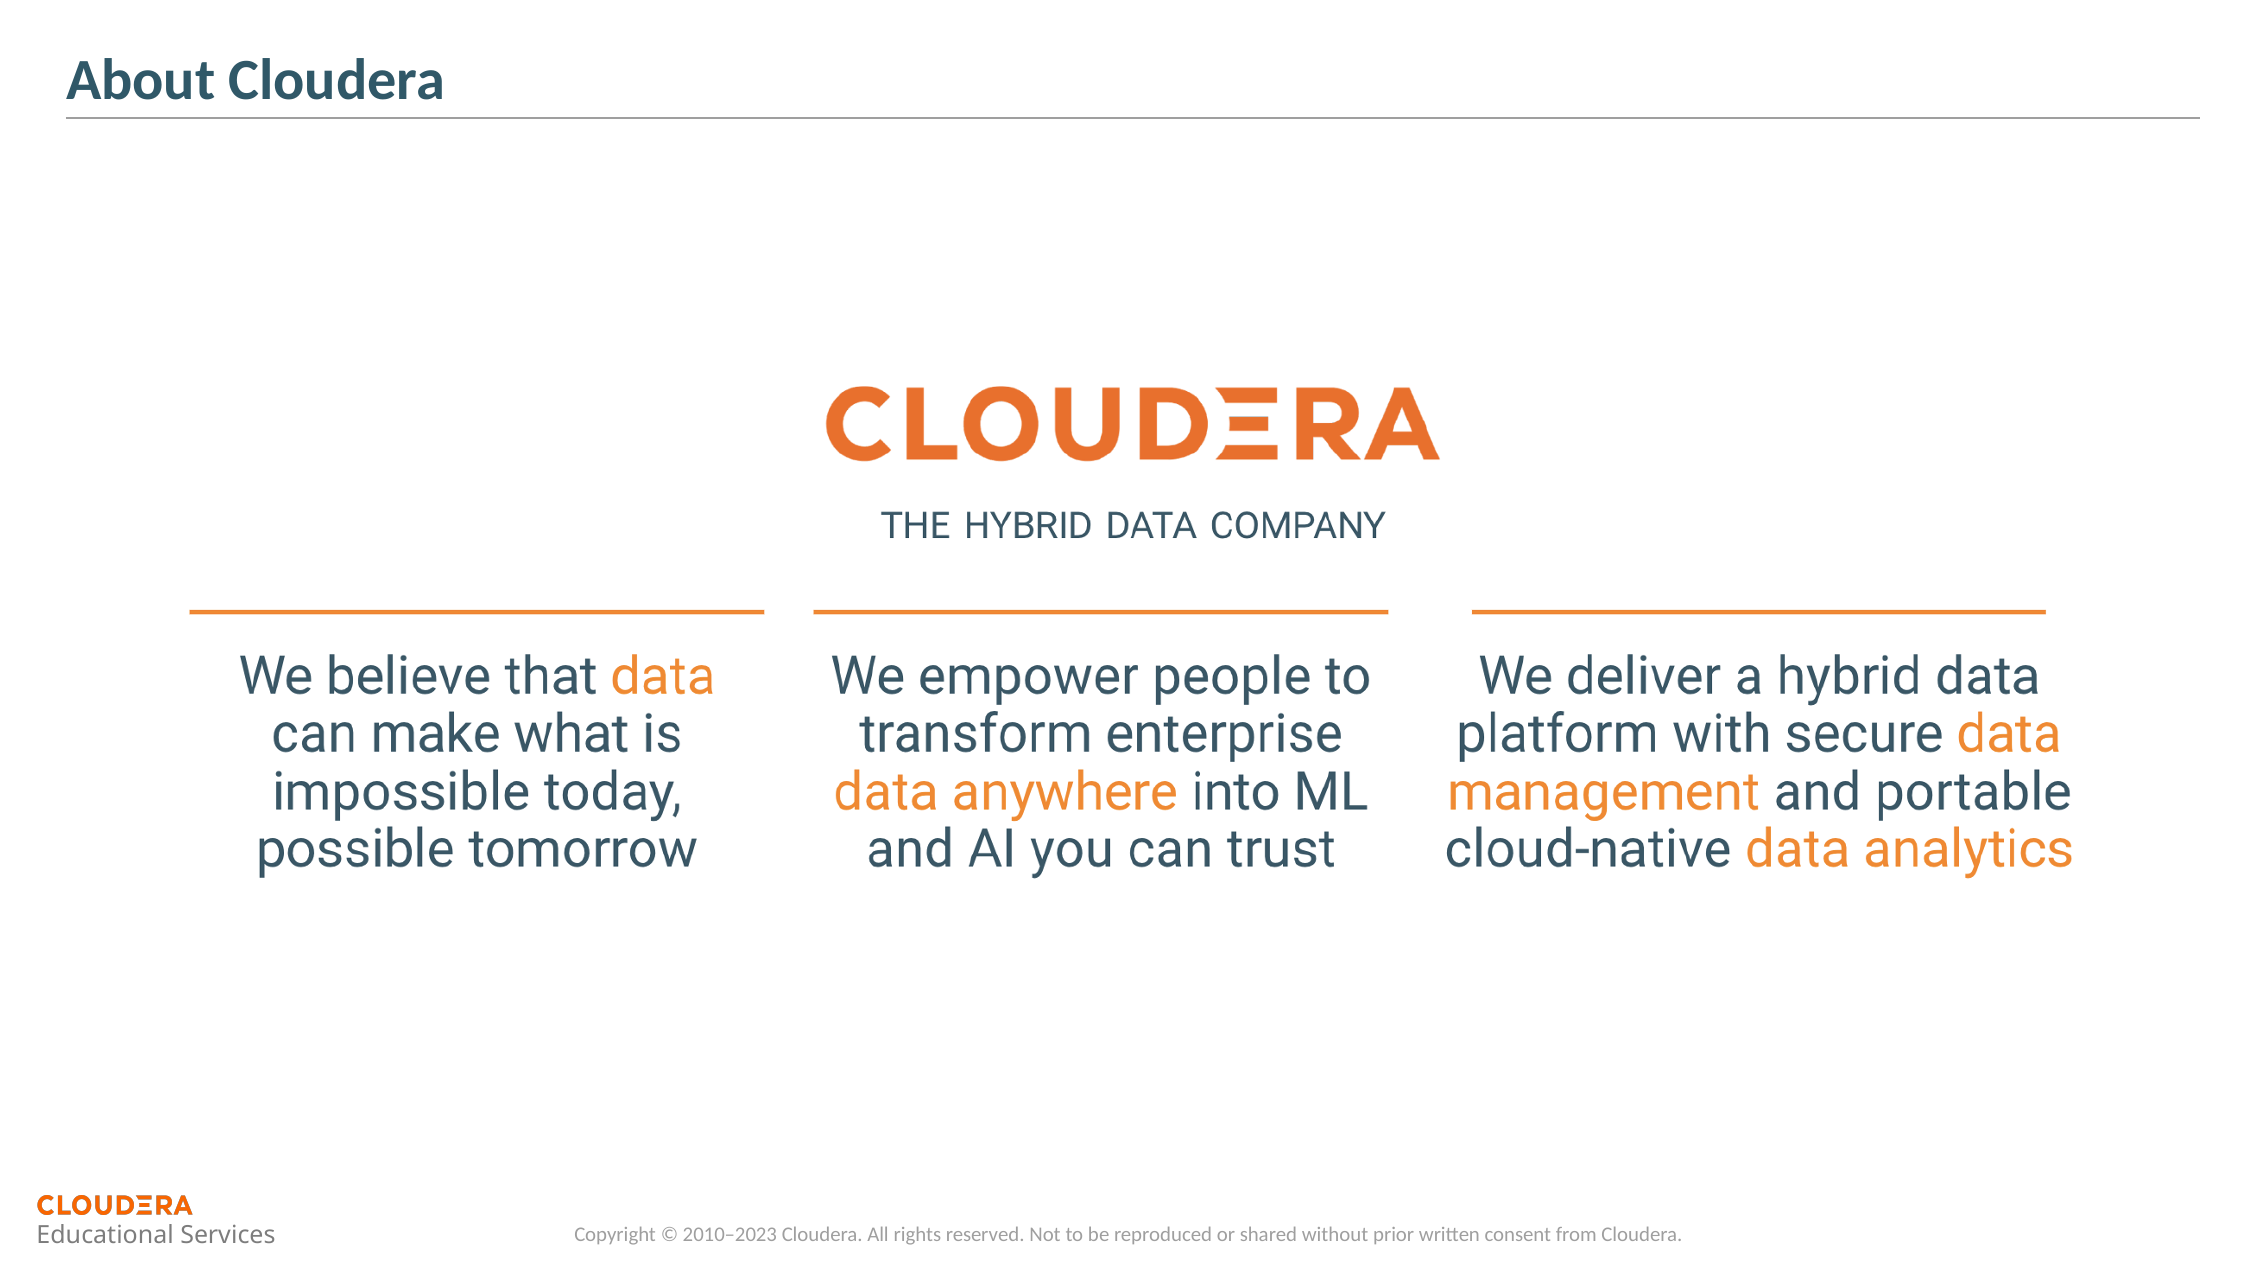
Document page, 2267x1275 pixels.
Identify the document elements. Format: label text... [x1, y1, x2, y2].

picture [37, 1195, 193, 1215]
picture [123, 320, 2144, 955]
title About Cloudera [66, 55, 2201, 113]
